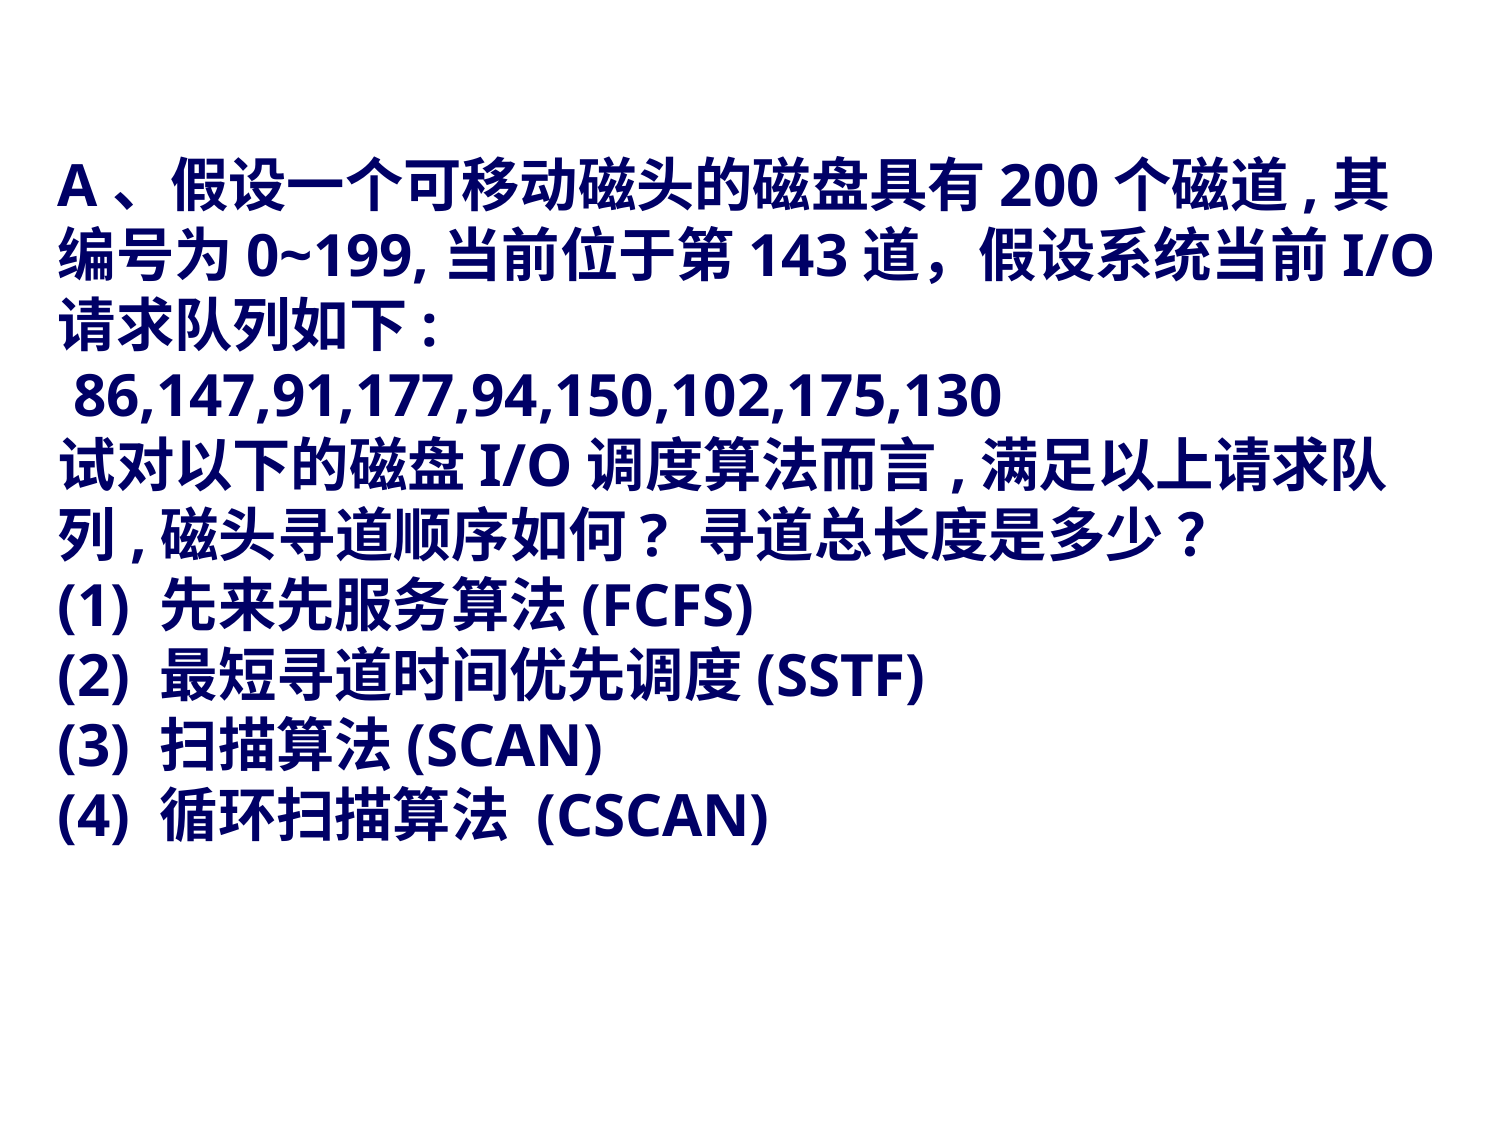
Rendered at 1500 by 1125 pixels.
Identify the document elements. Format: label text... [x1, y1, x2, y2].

title A、假设一个可移动磁头的磁盘具有200个磁道,其编号为0~199,当前位于第143道，假设系统当前I/O请求队列如下: 86,147,91,177,94,150,102,175,130 试对以下的磁盘I/O调度算法而言,满足以上请求队列,磁头寻道顺序如何? 寻道总长度是多少 ？ (1) 先来先服务算法(FCFS) (2) 最短寻道时间优先调度(SSTF) (3) 扫描算法(SCAN) (4) 循环扫描算法 (CSCAN) [42, 131, 1458, 996]
